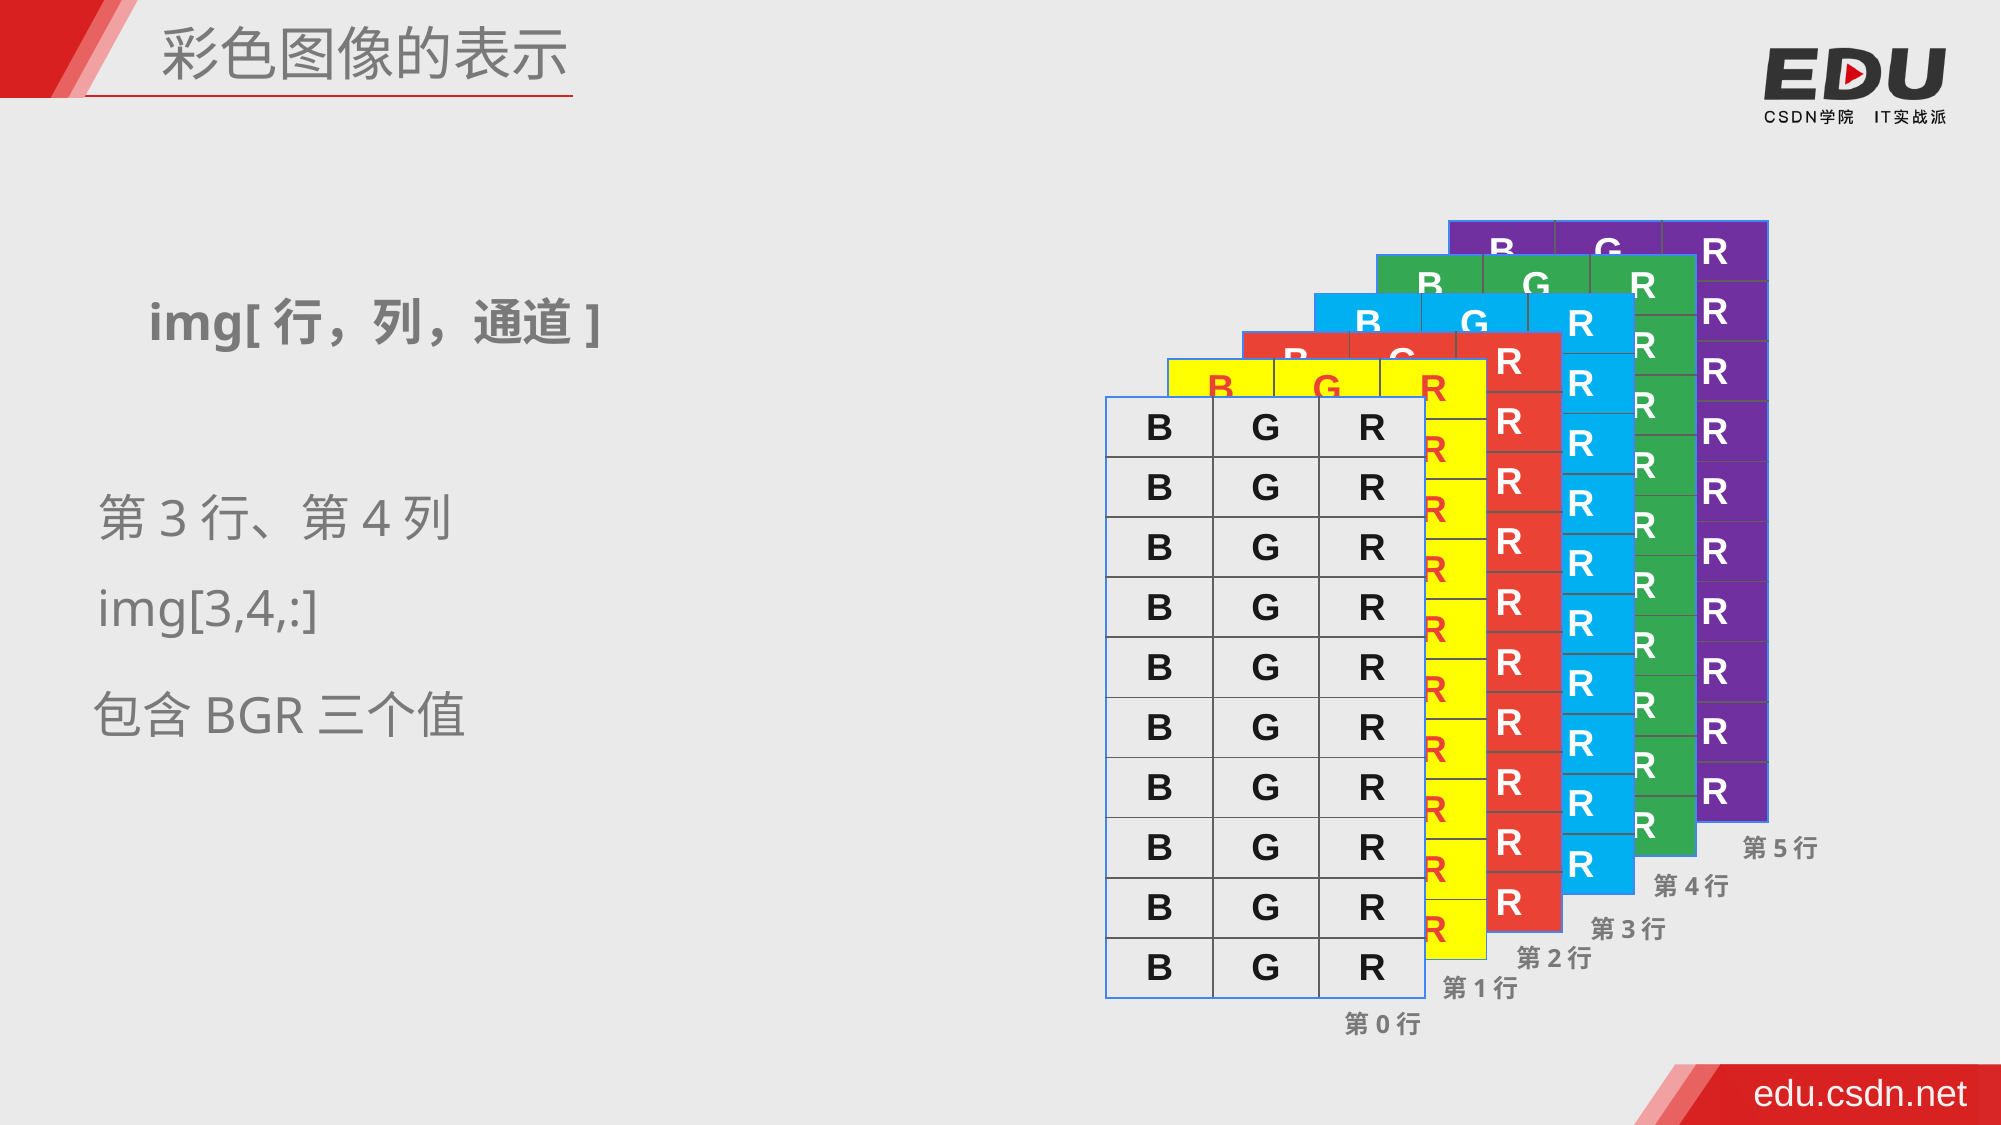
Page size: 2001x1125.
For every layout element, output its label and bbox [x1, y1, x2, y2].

table_cell [1107, 698, 1212, 757]
table_header [1214, 398, 1318, 456]
table_cell [1563, 775, 1633, 833]
table_cell [1426, 660, 1486, 718]
table_cell [1487, 633, 1561, 691]
table_cell [1563, 835, 1633, 890]
table_cell [1214, 638, 1318, 697]
table_header [1350, 333, 1455, 358]
table_header [1378, 256, 1482, 293]
text_box [154, 17, 809, 96]
table_header [1663, 222, 1767, 280]
table_cell [1320, 698, 1424, 757]
table_cell [1697, 462, 1767, 521]
table_cell [1107, 638, 1212, 697]
table_cell [1697, 763, 1767, 821]
table_header [1484, 256, 1589, 293]
table_cell [1426, 780, 1486, 838]
table_cell [1487, 513, 1561, 571]
table_header [1107, 398, 1212, 456]
table_cell [1426, 480, 1486, 538]
text_box [54, 646, 505, 751]
table_cell [1320, 638, 1424, 697]
table_header [1529, 294, 1633, 353]
table_header [1457, 333, 1561, 391]
table_cell [1563, 715, 1633, 773]
table_cell [1320, 758, 1424, 817]
table_cell [1563, 414, 1633, 473]
table_cell [1107, 578, 1212, 636]
table_cell [1697, 703, 1767, 761]
table_cell [1320, 879, 1424, 937]
table_cell [1635, 376, 1695, 434]
table_cell [1214, 879, 1318, 937]
table_cell [1635, 676, 1695, 735]
table_cell [1320, 578, 1424, 636]
table_cell [1487, 453, 1561, 511]
table_cell [1487, 693, 1561, 751]
table_cell [1697, 642, 1767, 701]
table_cell [1487, 753, 1561, 811]
table_cell [1426, 420, 1486, 478]
table_cell [1697, 282, 1767, 340]
text_box [90, 449, 540, 644]
table_cell [1563, 354, 1633, 413]
picture [1761, 42, 1948, 128]
table_header [1316, 294, 1421, 331]
table_header [1422, 294, 1527, 331]
table_cell [1320, 518, 1424, 576]
table_cell [1107, 818, 1212, 877]
table_cell [1214, 458, 1318, 516]
table_header [1556, 222, 1661, 254]
text_box [1315, 809, 1849, 1046]
table_cell [1320, 818, 1424, 877]
table_cell [1107, 458, 1212, 516]
table_cell [1426, 540, 1486, 598]
table_cell [1697, 522, 1767, 581]
table_cell [1107, 879, 1212, 937]
table_cell [1635, 737, 1695, 795]
table_cell [1107, 939, 1212, 997]
table_cell [1563, 595, 1633, 653]
table_cell [1214, 578, 1318, 636]
table_cell [1426, 900, 1486, 950]
table_header [1320, 398, 1424, 456]
table_cell [1320, 939, 1424, 985]
table_cell [1487, 573, 1561, 631]
table_cell [1426, 600, 1486, 658]
text_box [91, 252, 660, 358]
table_cell [1563, 655, 1633, 713]
table_cell [1487, 873, 1561, 920]
table_cell [1635, 496, 1695, 555]
table_cell [1214, 939, 1318, 997]
table_header [1381, 360, 1486, 418]
table_header [1591, 256, 1695, 314]
table_cell [1214, 698, 1318, 757]
table_header [1169, 360, 1273, 396]
table_cell [1635, 316, 1695, 374]
table_cell [1320, 458, 1424, 516]
table_cell [1487, 813, 1561, 871]
table_cell [1107, 758, 1212, 817]
table_cell [1563, 535, 1633, 593]
table_cell [1697, 402, 1767, 461]
table_cell [1107, 518, 1212, 576]
table_cell [1214, 818, 1318, 877]
table_header [1244, 333, 1349, 358]
table_cell [1426, 720, 1486, 778]
table_cell [1697, 342, 1767, 400]
table_header [1450, 222, 1554, 254]
table_cell [1635, 616, 1695, 675]
table_cell [1697, 582, 1767, 641]
table_header [1275, 360, 1379, 396]
table_cell [1214, 518, 1318, 576]
table_cell [1635, 556, 1695, 615]
table_cell [1426, 840, 1486, 899]
table_cell [1635, 797, 1695, 847]
table_cell [1635, 436, 1695, 495]
table_cell [1214, 758, 1318, 817]
table_cell [1563, 475, 1633, 533]
table_cell [1487, 393, 1561, 451]
